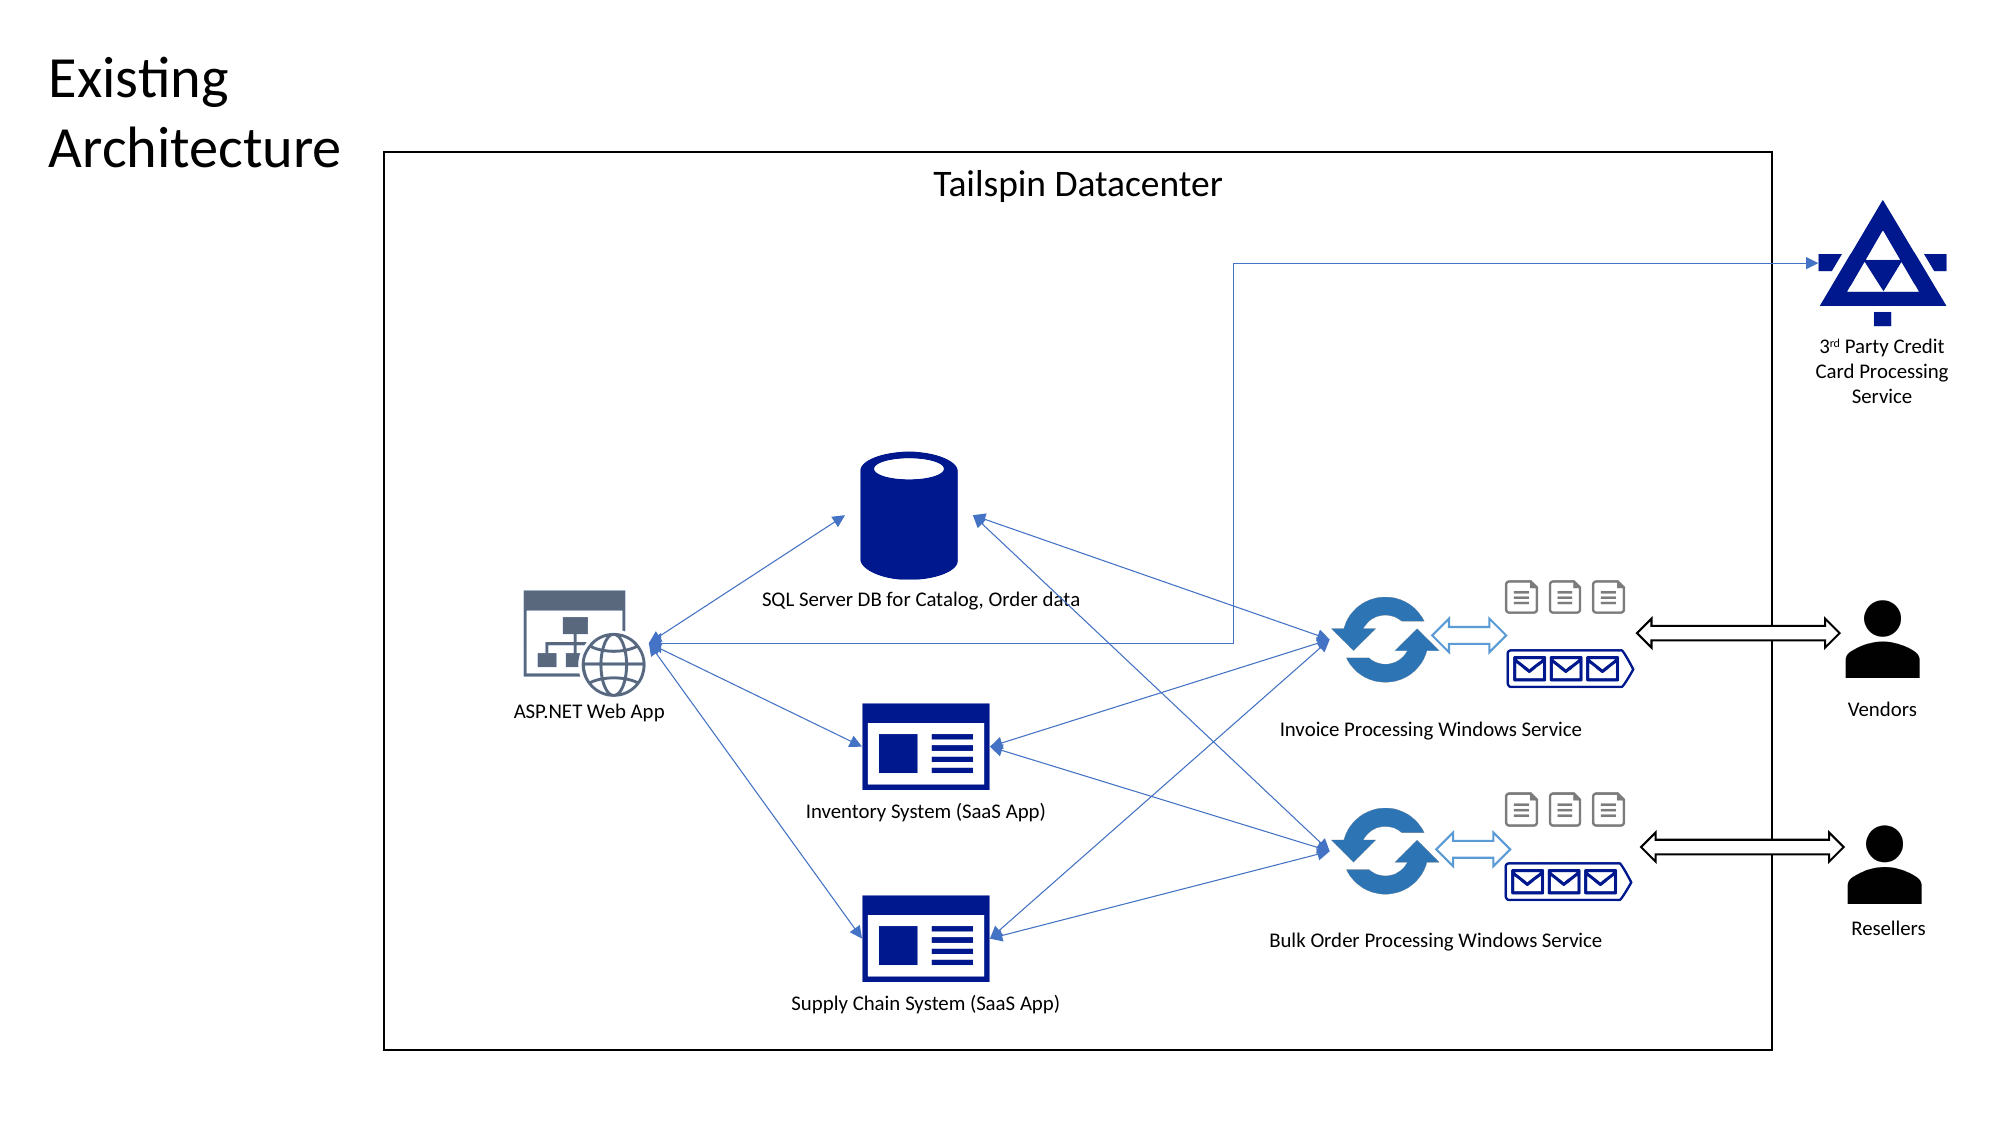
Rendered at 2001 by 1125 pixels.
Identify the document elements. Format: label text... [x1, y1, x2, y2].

text_box Supply Chain System (SaaS App) [731, 982, 1121, 1023]
text_box [1819, 616, 1827, 651]
picture [1827, 584, 1938, 695]
text_box [1639, 830, 1829, 865]
text_box [1441, 830, 1504, 869]
text_box 3rd Party Credit Card Processing Service [1819, 325, 1974, 416]
picture [520, 579, 648, 708]
text_box Bulk Order Processing Windows Service [1241, 919, 1631, 960]
picture [1330, 795, 1441, 907]
text_box Inventory System (SaaS App) [862, 811, 972, 831]
picture [1330, 644, 1441, 695]
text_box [989, 851, 1330, 939]
text_box Vendors [1790, 687, 1975, 728]
picture [1829, 809, 1940, 920]
picture [861, 874, 990, 1003]
text_box ASP.NET Web App [482, 690, 648, 730]
text_box [1441, 644, 1500, 655]
text_box Tailspin Datacenter [383, 151, 1773, 1051]
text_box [648, 644, 862, 939]
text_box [972, 515, 1330, 852]
picture [862, 682, 972, 811]
text_box Existing Architecture [34, 32, 362, 187]
picture [1818, 199, 1947, 328]
text_box Resellers [1796, 906, 1981, 947]
text_box [1646, 644, 1653, 651]
text_box Invoice Processing Windows Service [1330, 708, 1626, 748]
picture [1506, 604, 1635, 733]
picture [1504, 792, 1633, 946]
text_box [648, 263, 1819, 644]
